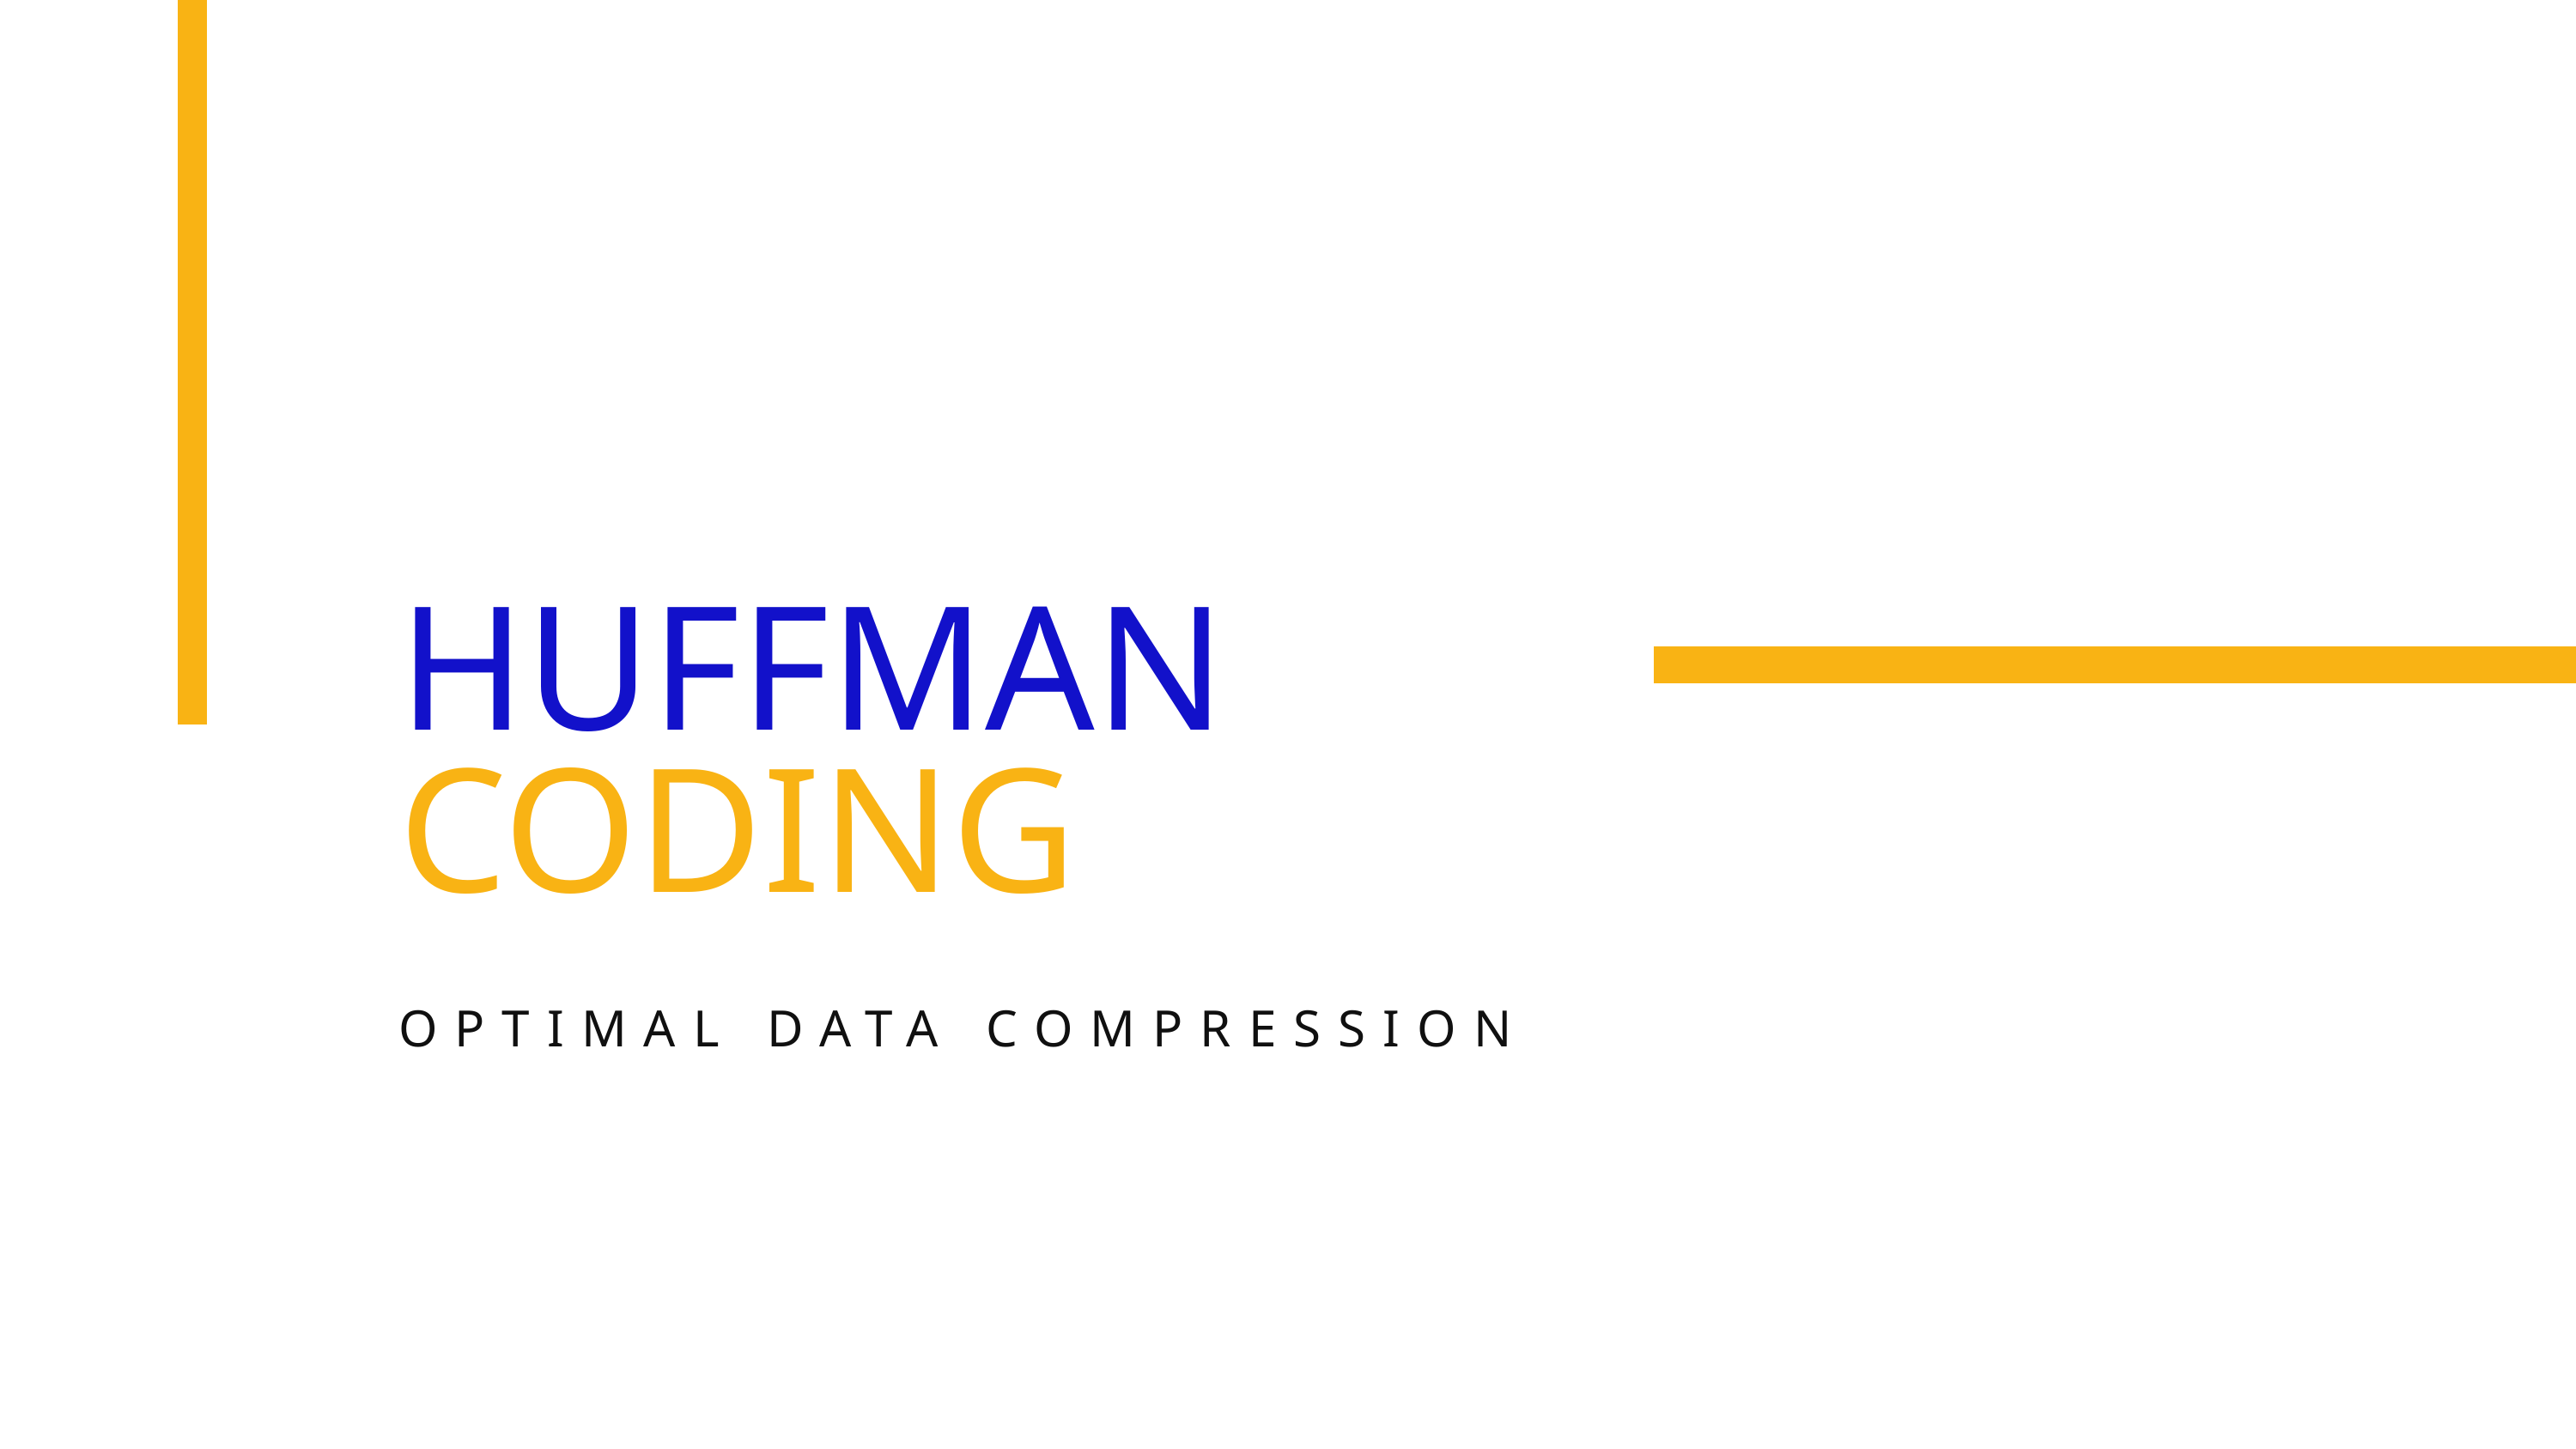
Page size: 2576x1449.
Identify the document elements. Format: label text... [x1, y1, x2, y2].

text_box CODING [398, 737, 1707, 927]
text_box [177, 0, 208, 724]
text_box HUFFMAN [398, 575, 1707, 737]
text_box OPTIMAL DATA COMPRESSION [398, 986, 1707, 1058]
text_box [1654, 646, 2576, 683]
